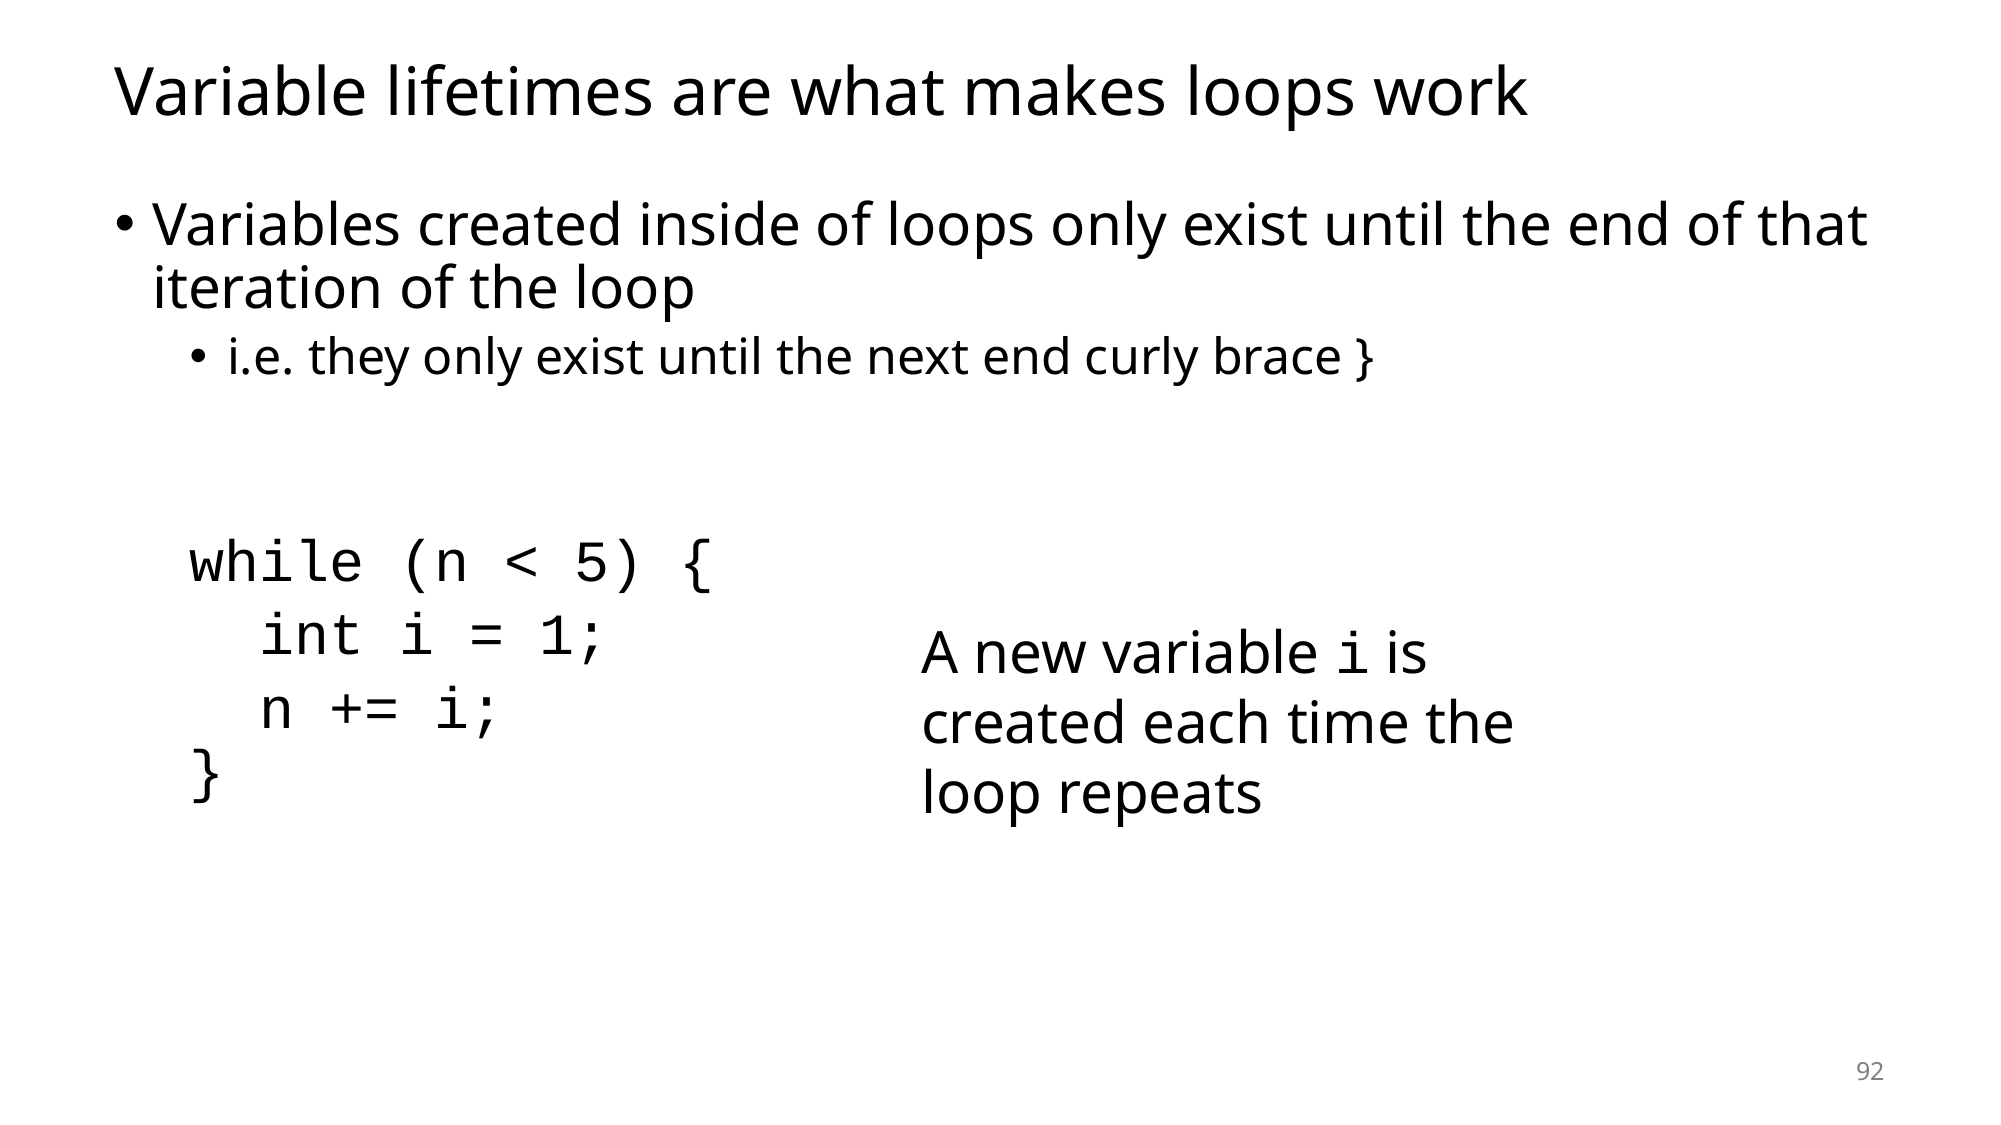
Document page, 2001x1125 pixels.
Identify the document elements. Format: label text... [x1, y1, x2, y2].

list Variables created inside of loops only exist until the end of that iteration of the loop i.e. they only exist until the next end curly brace } while (n < 5) { int i = 1; n += i; } [99, 187, 1900, 1013]
text_box A new variable i is created each time the loop repeats [906, 607, 1636, 833]
title Variable lifetimes are what makes loops work [99, 37, 1900, 150]
slide_number 92 [1749, 1042, 1900, 1103]
